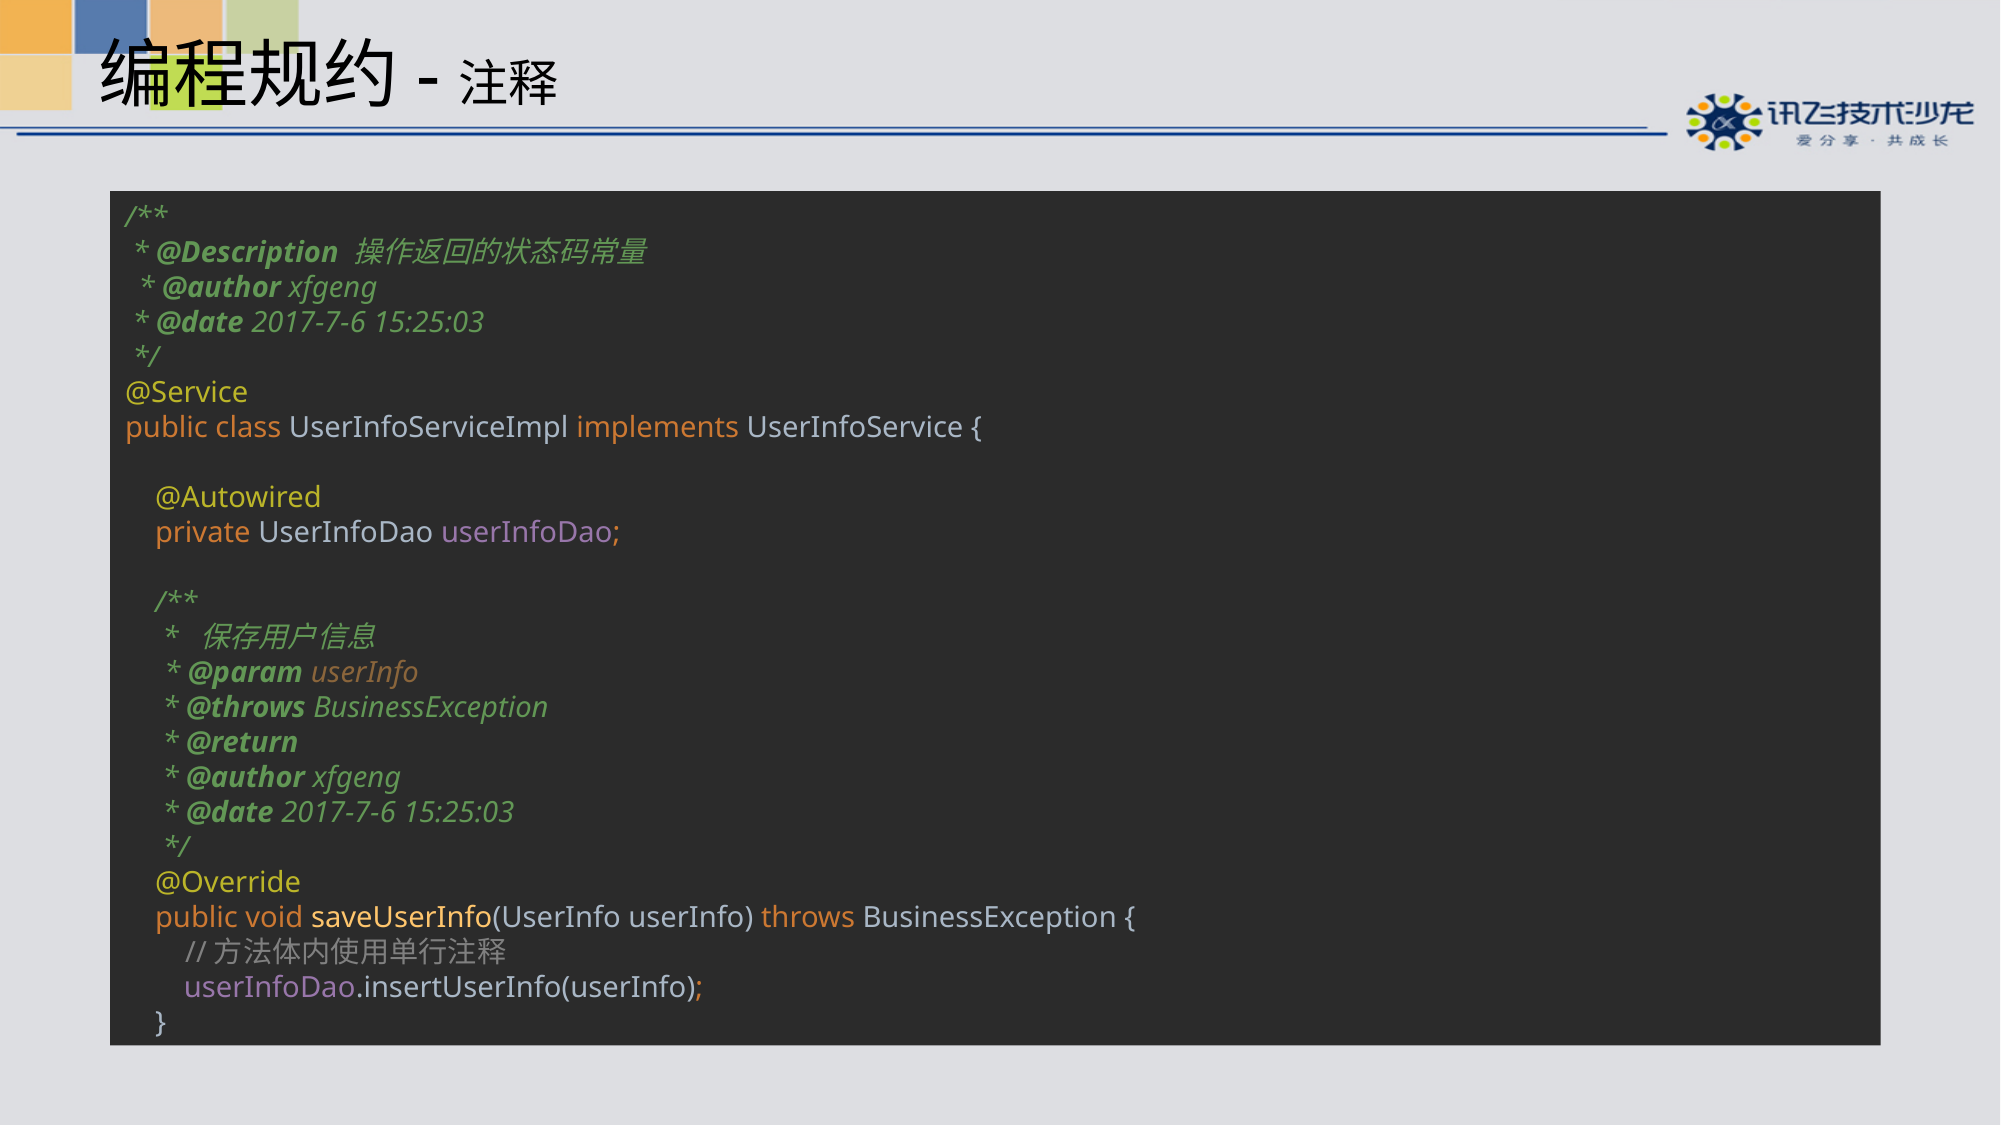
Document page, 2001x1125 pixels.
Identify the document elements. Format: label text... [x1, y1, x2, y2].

list /** * @Description 操作返回的状态码常量 * @author xfgeng * @date 2017-7-6 15:25:03 */ @Service public class UserInfoServiceImpl implements UserInfoService { @Autowired private UserInfoDao userInfoDao; /** * 保存用户信息 * @param userInfo * @throws BusinessException * @return * @author xfgeng * @date 2017-7-6 15:25:03 */ @Override public void saveUserInfo(UserInfo userInfo) throws BusinessException { //方法体内使用单行注释 userInfoDao.insertUserInfo(userInfo); } [110, 191, 1881, 1046]
picture [0, 0, 2001, 1125]
title 编程规约-注释 [83, 26, 1787, 129]
